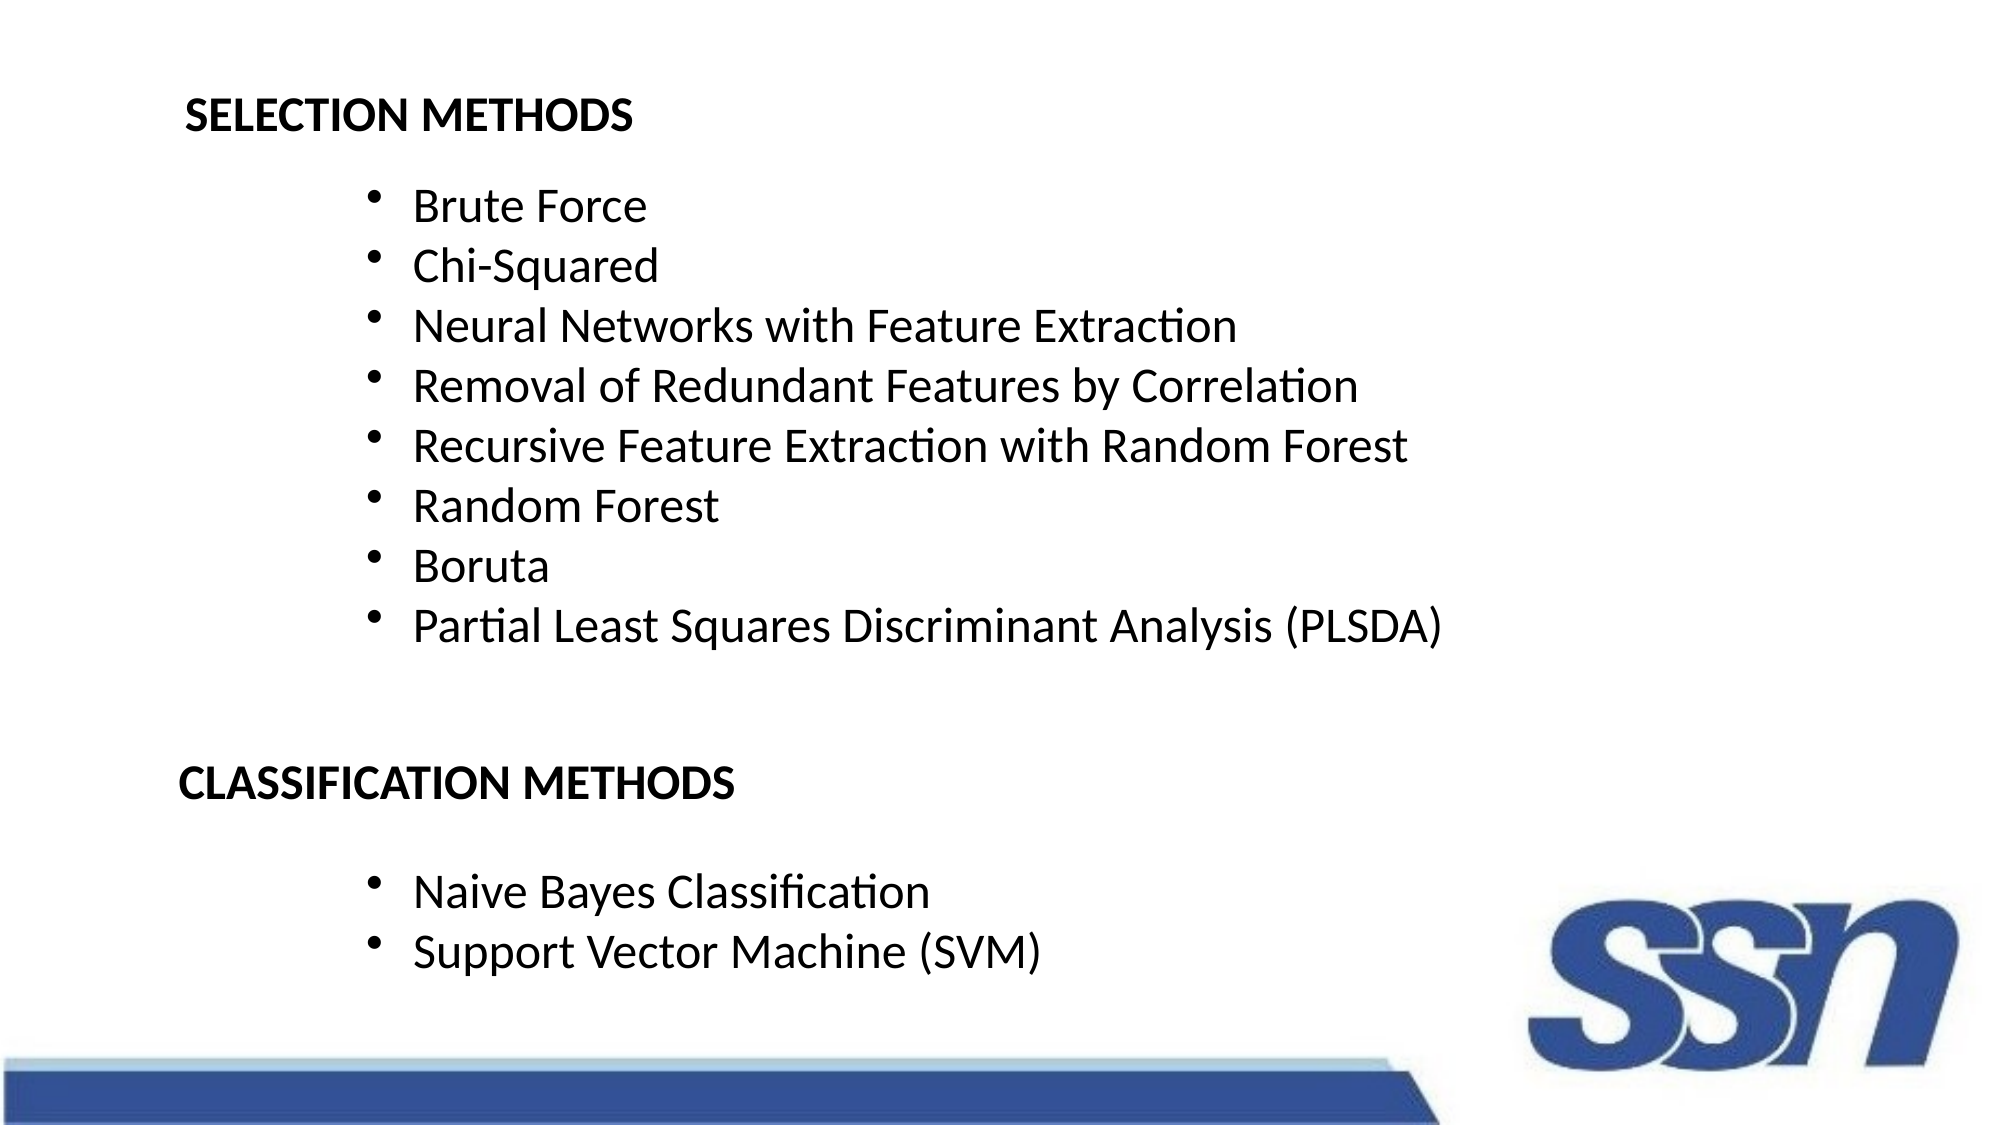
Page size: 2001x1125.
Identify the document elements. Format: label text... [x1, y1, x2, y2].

text_box Naive Bayes Classification Support Vector Machine (SVM) [351, 843, 1558, 1037]
picture [0, 0, 2001, 1125]
text_box CLASSIFICATION METHODS [105, 733, 810, 827]
text_box SELECTION METHODS [57, 64, 762, 158]
text_box Brute Force Chi-Squared Neural Networks with Feature Extraction Removal of Redundant Features by Correlation Recursive Feature Extraction with Random Forest Random Forest Boruta Partial Least Squares Discriminant Analysis (PLSDA) [351, 157, 1627, 798]
